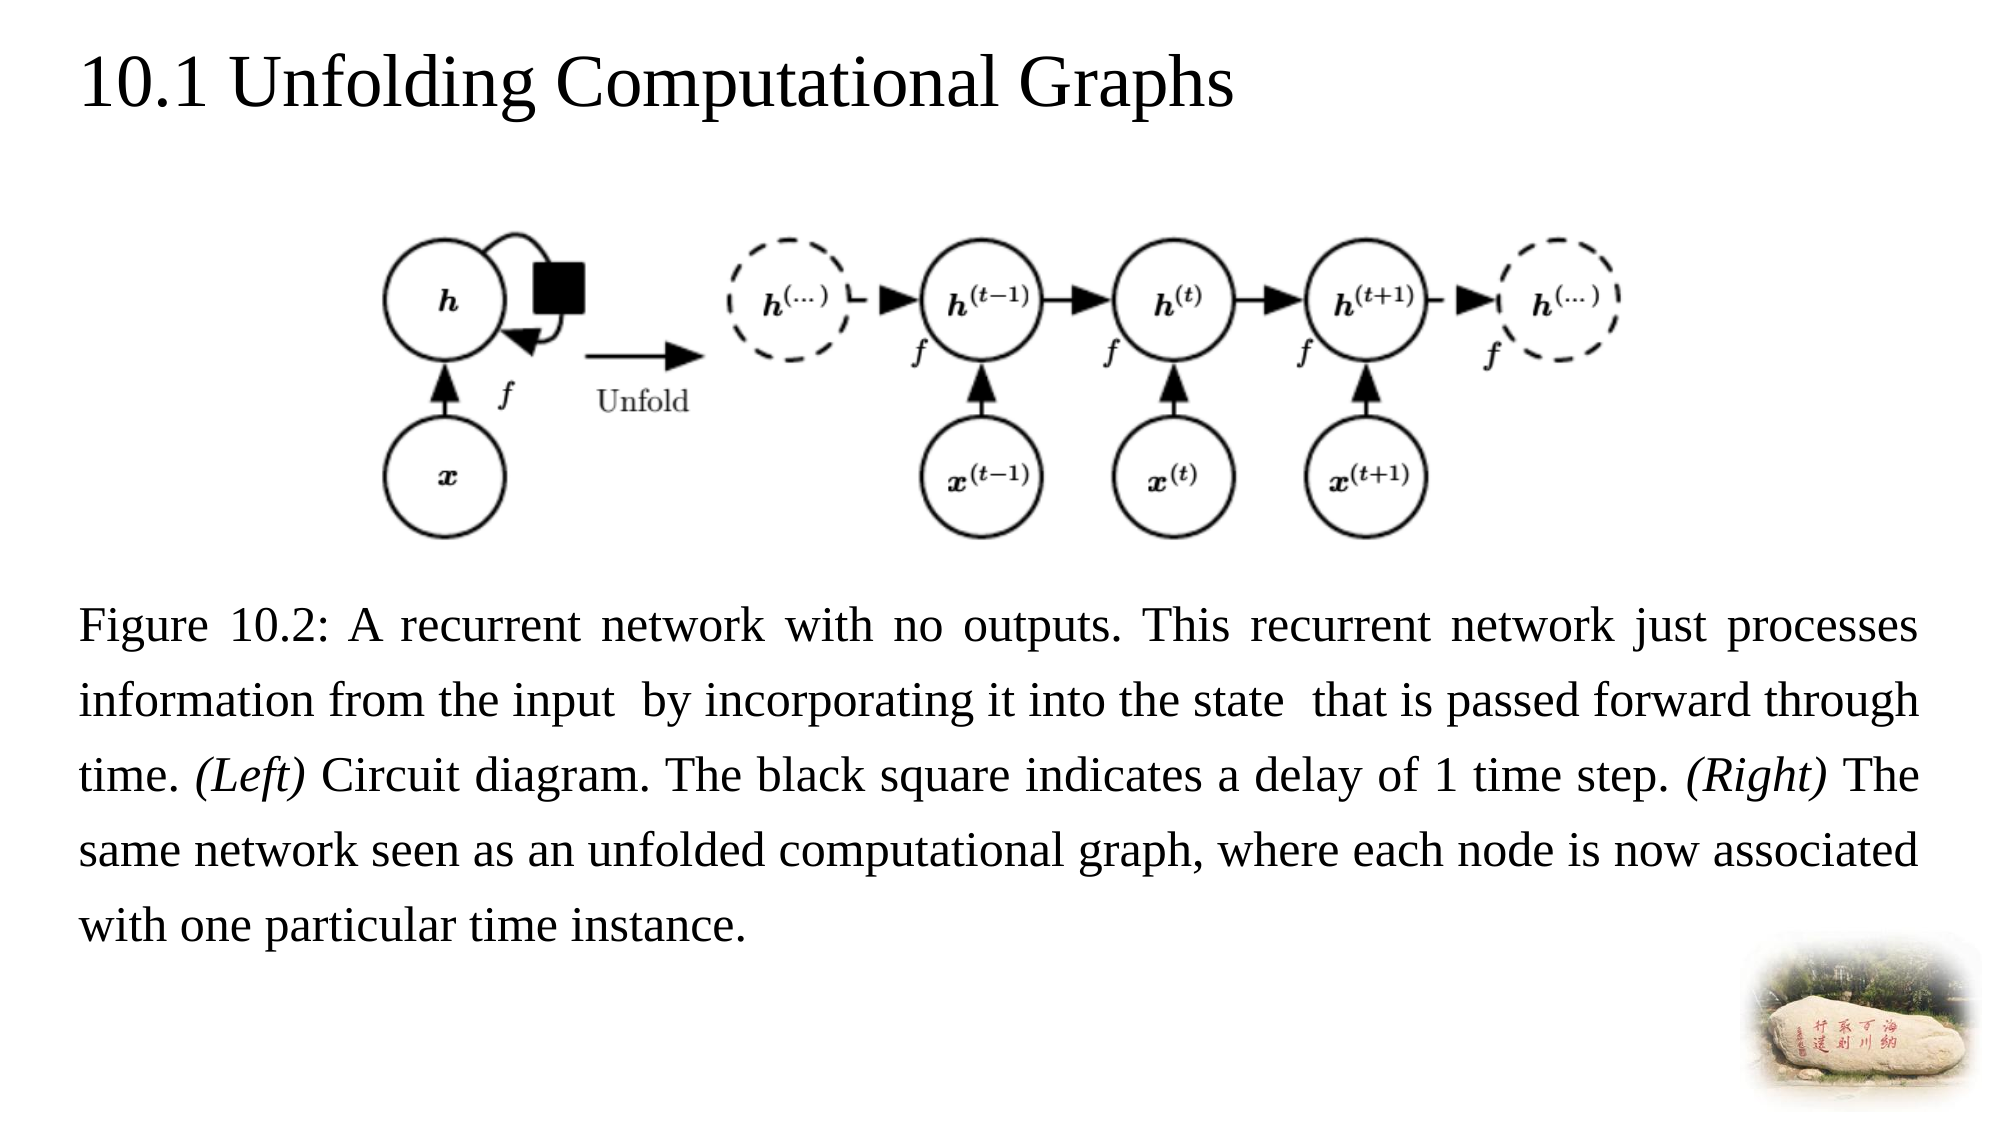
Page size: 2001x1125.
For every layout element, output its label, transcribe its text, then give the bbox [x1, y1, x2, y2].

text_box [1134, 562, 1165, 639]
title 10.1 Unfolding Computational Graphs [63, 21, 1936, 142]
picture [334, 192, 1646, 562]
picture [1740, 927, 1985, 1112]
